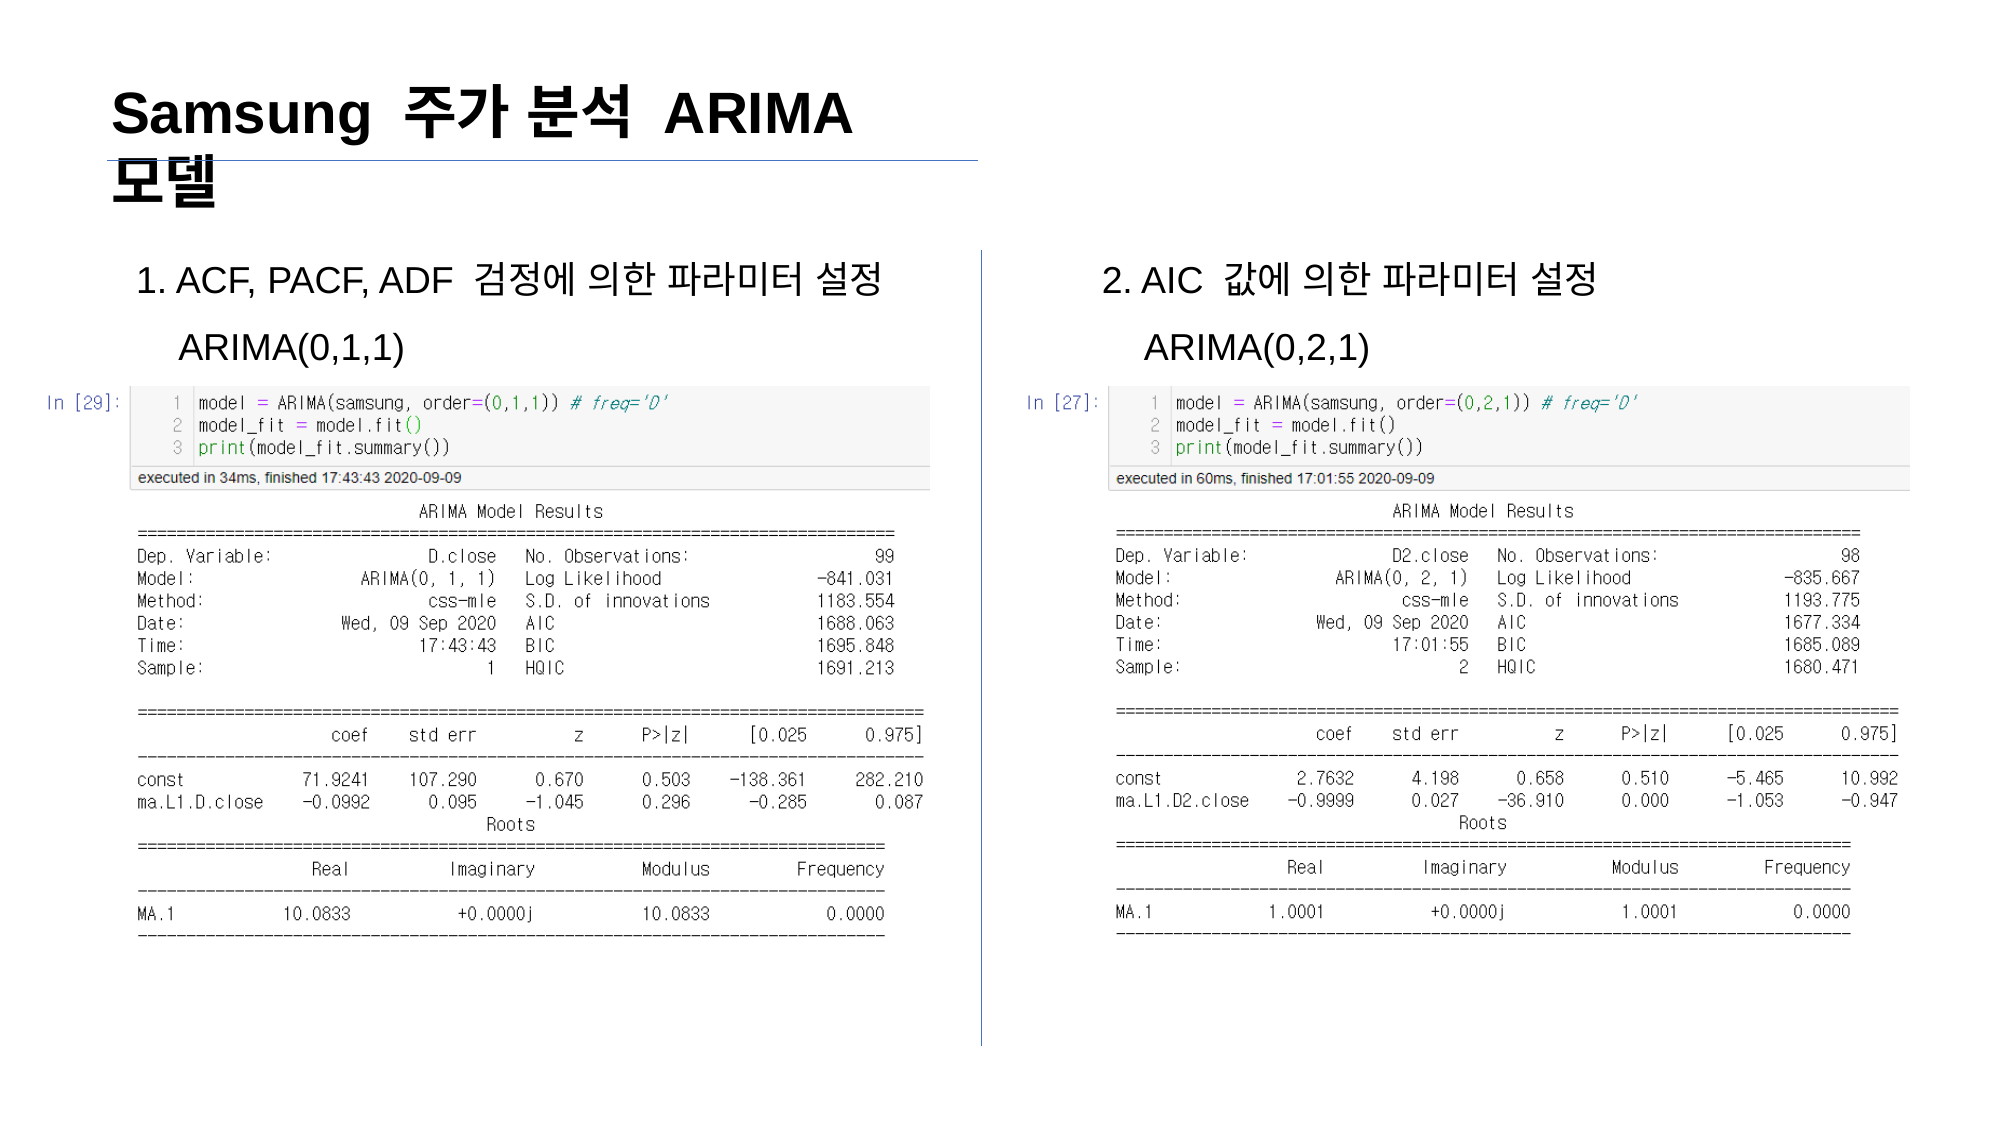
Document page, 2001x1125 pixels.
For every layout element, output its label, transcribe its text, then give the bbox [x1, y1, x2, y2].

text_box 1. ACF, PACF, ADF 검정에 의한 파라미터 설정 ARIMA(0,1,1) [121, 226, 930, 376]
text_box 2. AIC 값에 의한 파라미터 설정 ARIMA(0,2,1) [1087, 226, 1841, 376]
text_box Samsung 주가 분석 ARIMA 모델 [96, 67, 1000, 223]
picture [38, 386, 930, 949]
picture [1018, 386, 1910, 949]
